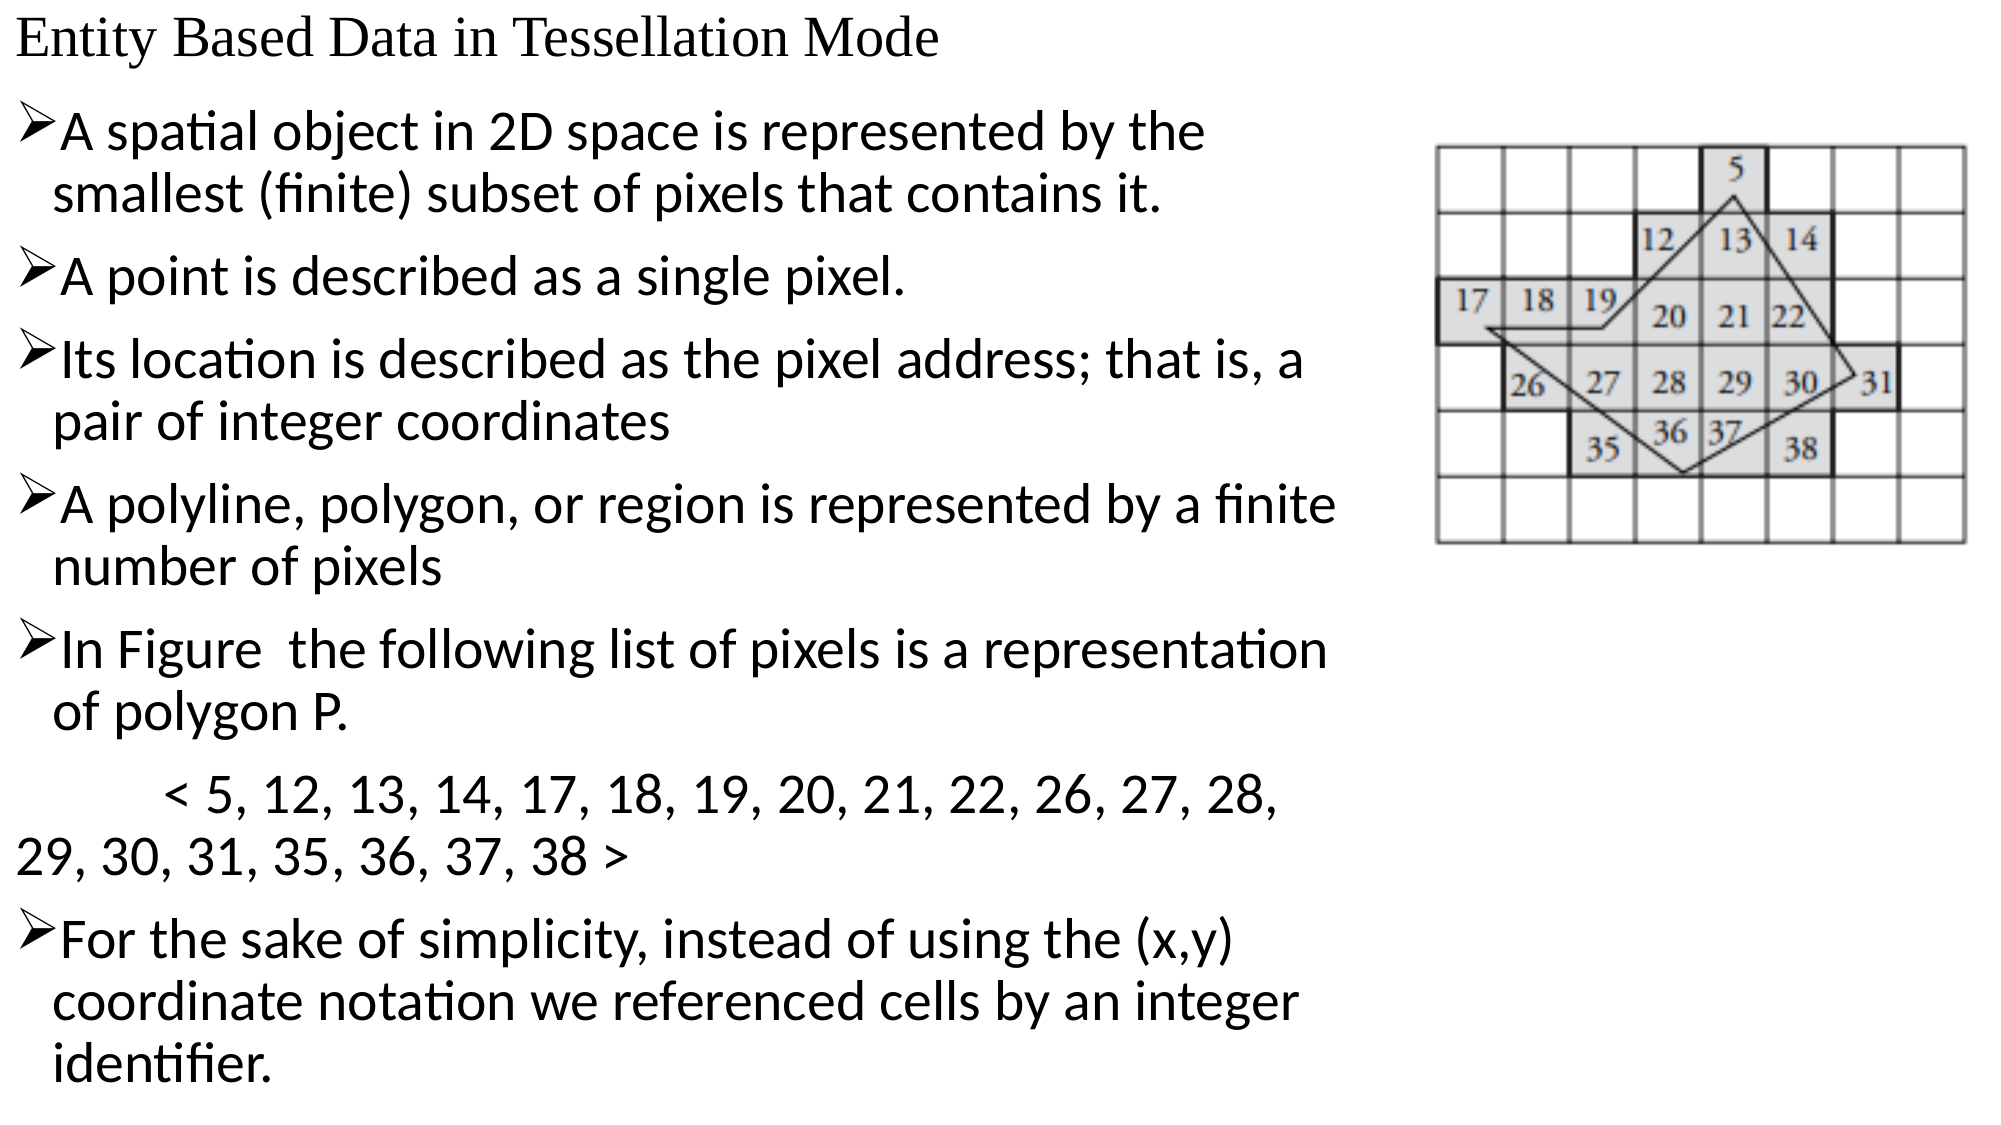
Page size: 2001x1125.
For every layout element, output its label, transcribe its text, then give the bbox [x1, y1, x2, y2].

title Entity Based Data in Tessellation Mode [0, 0, 2000, 75]
picture [1411, 133, 1982, 559]
list A spatial object in 2D space is represented by the smallest (finite) subset of pixels that contains it. A point is described as a single pixel. Its location is described as the pixel address; that is, a pair of integer coordinates A polyline, polygon, or region is represented by a finite number of pixels In Figure the following list of pixels is a representation of polygon P. < 5, 12, 13, 14, 17, 18, 19, 20, 21, 22, 26, 27, 28, 29, 30, 31, 35, 36, 37, 38 > For the sake of simplicity, instead of using the (x,y) coordinate notation we referenced cells by an integer identifier. [0, 93, 1365, 1110]
